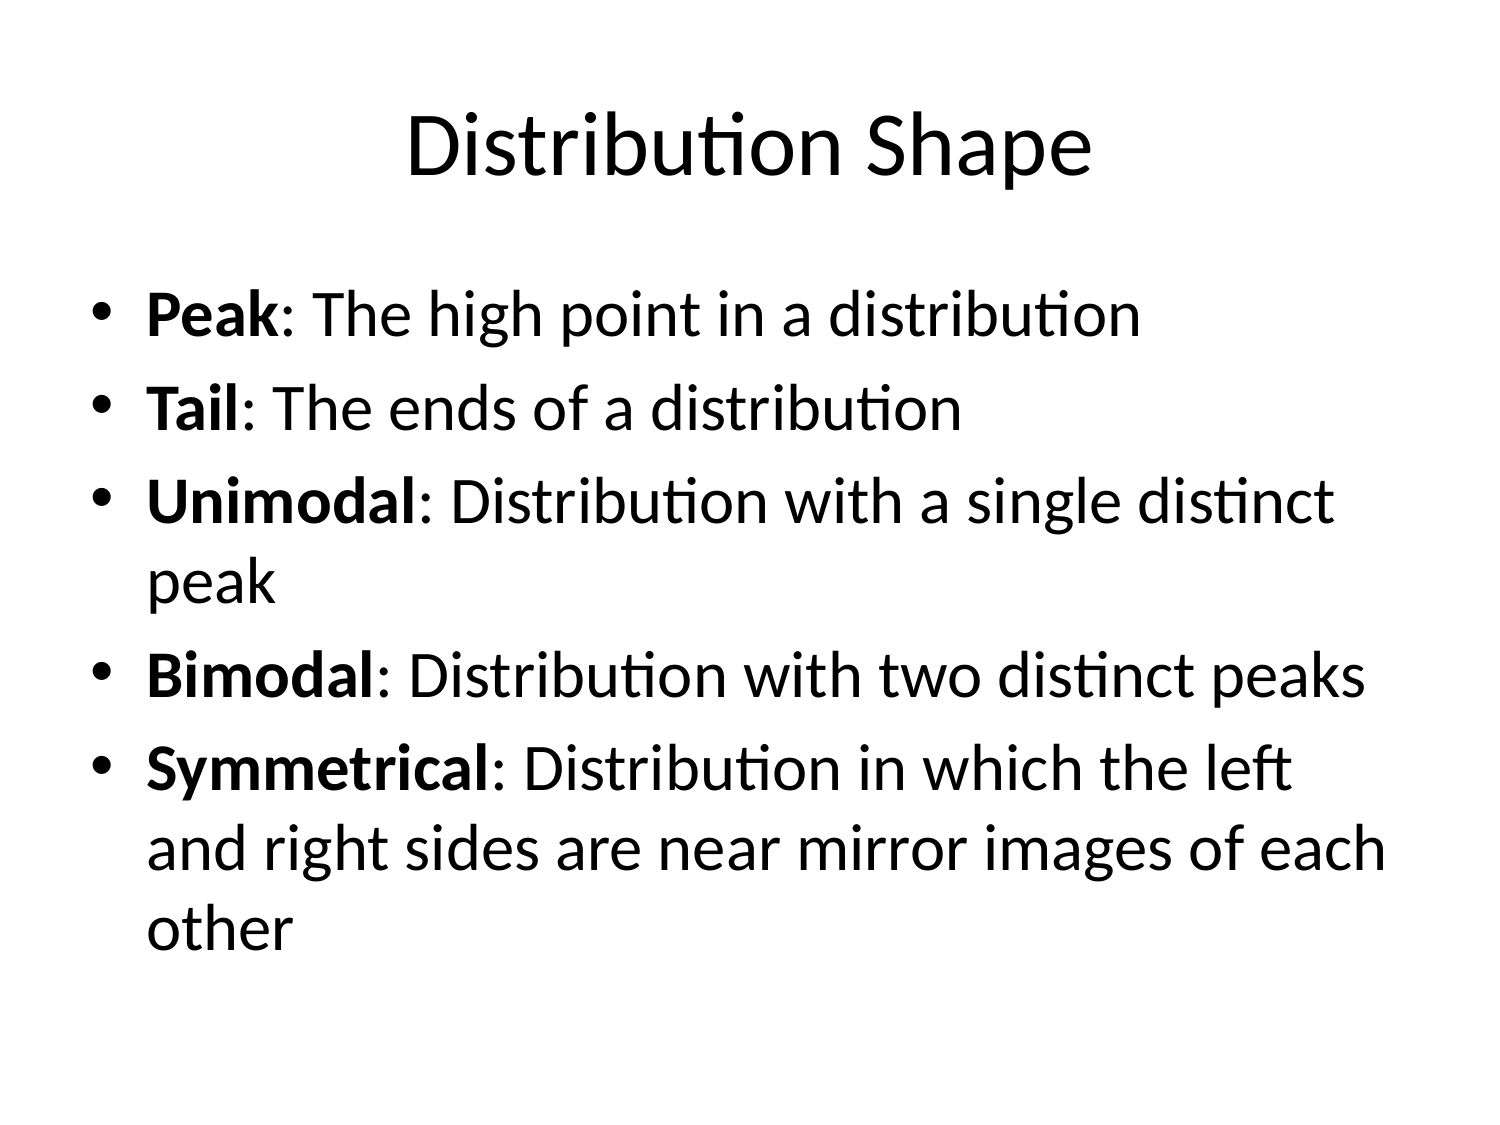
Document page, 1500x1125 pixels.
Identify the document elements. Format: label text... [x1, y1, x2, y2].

list Peak: The high point in a distribution Tail: The ends of a distribution Unimodal: Distribution with a single distinct peak Bimodal: Distribution with two distinct peaks Symmetrical: Distribution in which the left and right sides are near mirror images of each other [75, 262, 1425, 1005]
title Distribution Shape [75, 45, 1425, 233]
